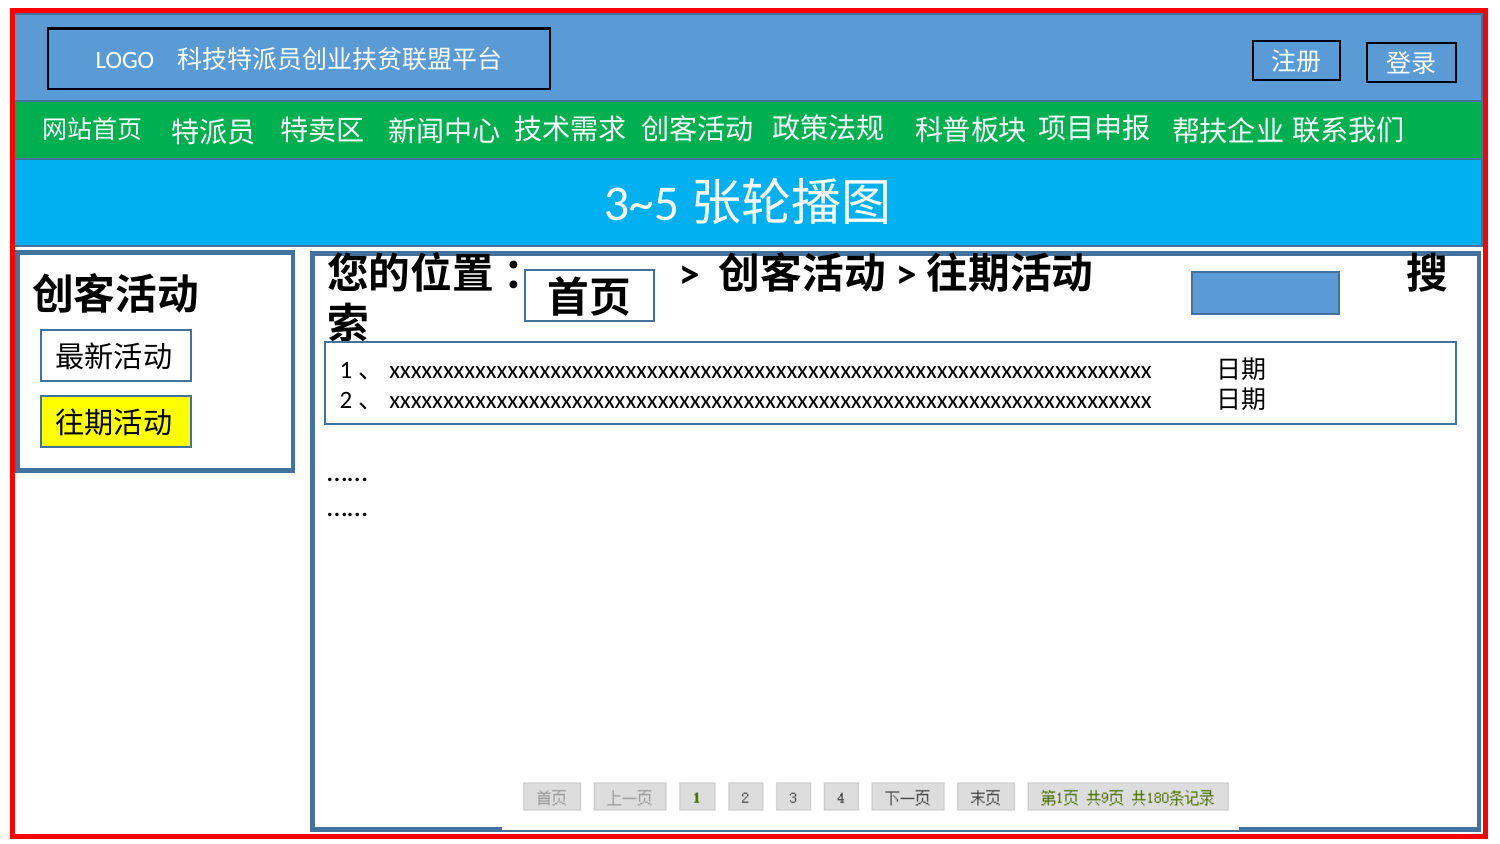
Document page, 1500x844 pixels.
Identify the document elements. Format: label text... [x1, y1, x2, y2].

text_box 登录 [1366, 42, 1457, 83]
text_box 往期活动 [40, 395, 192, 448]
text_box 技术需求 [496, 104, 623, 152]
text_box 创客活动 [623, 104, 772, 153]
text_box 项目申报 [1020, 103, 1169, 152]
text_box 1、xxxxxxxxxxxxxxxxxxxxxxxxxxxxxxxxxxxxxxxxxxxxxxxxxxxxxxxxxxxxxxxxxxxxxxx 日期 2、xxxxxxxxxxxxxxxxxxxxxxxxxxxxxxxxxxxxxxxxxxxxxxxxxxxxxxxxxxxxxxxxxxxxxxx 日期 [324, 341, 1457, 425]
text_box 联系我们 [1274, 104, 1423, 153]
text_box 特派员 [153, 107, 274, 155]
text_box [1191, 271, 1340, 315]
text_box 政策法规 [754, 103, 903, 151]
text_box 首页 [524, 269, 655, 322]
text_box 您的位置 ： > 创客活动>往期活动 搜索 …… …… [311, 252, 1480, 830]
text_box 特卖区 [263, 105, 383, 154]
text_box 创客活动 [16, 252, 294, 472]
text_box 注册 [1252, 40, 1341, 81]
text_box 帮扶企业 [1154, 106, 1303, 154]
text_box 新闻中心 [370, 106, 519, 154]
text_box [11, 10, 1487, 838]
picture [502, 762, 1239, 830]
text_box 科普板块 [896, 104, 1045, 153]
text_box 最新活动 [40, 329, 192, 382]
